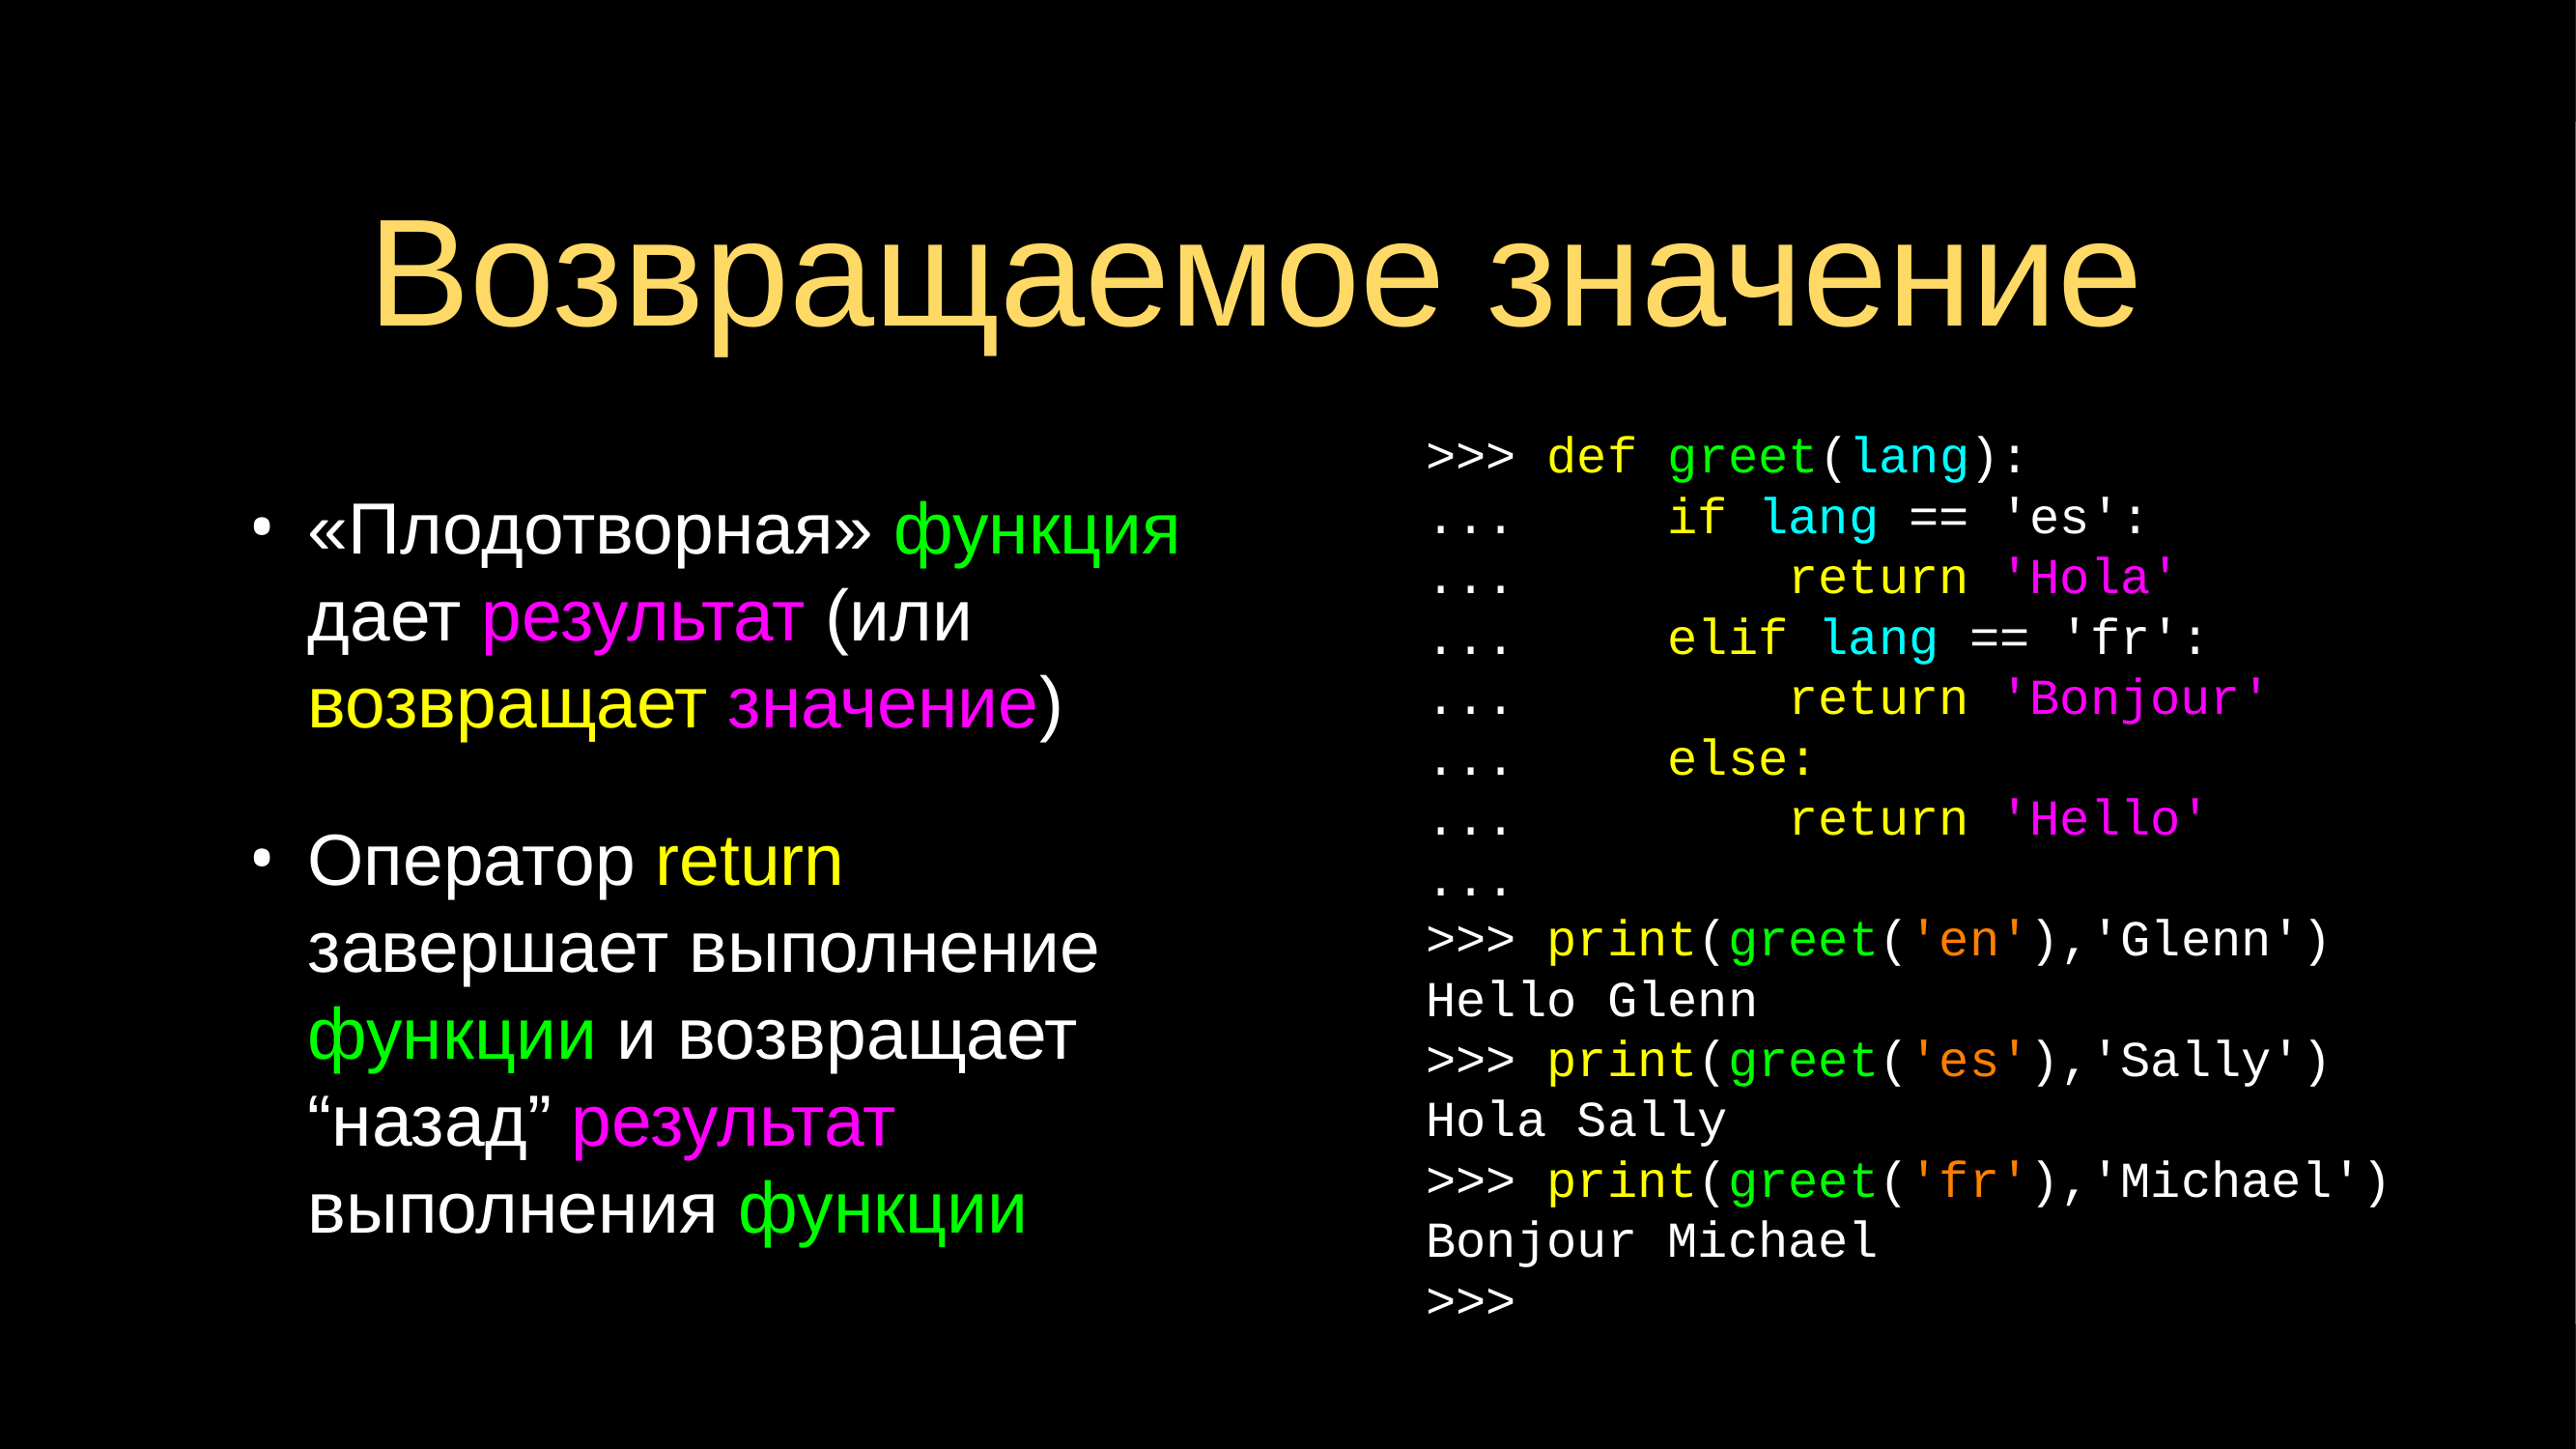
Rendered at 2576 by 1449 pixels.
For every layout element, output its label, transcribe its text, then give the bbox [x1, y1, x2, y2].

list «Плодотворная» функция дает результат (или возвращает значение) Оператор return завершает выполнение функции и возвращает “назад” результат выполнения функции [183, 412, 1231, 1317]
text_box >>> def greet(lang): ... if lang == 'es': ... return 'Hola' ... elif lang == 'fr': ... return 'Bonjour' ... else: ... return 'Hello' ... >>> print(greet('en'),'Glenn') Hello Glenn >>> print(greet('es'),'Sally') Hola Sally >>> print(greet('fr'),'Michael') Bonjour Michael >>> [1426, 365, 2492, 1385]
title Возвращаемое значение [183, 127, 2330, 403]
